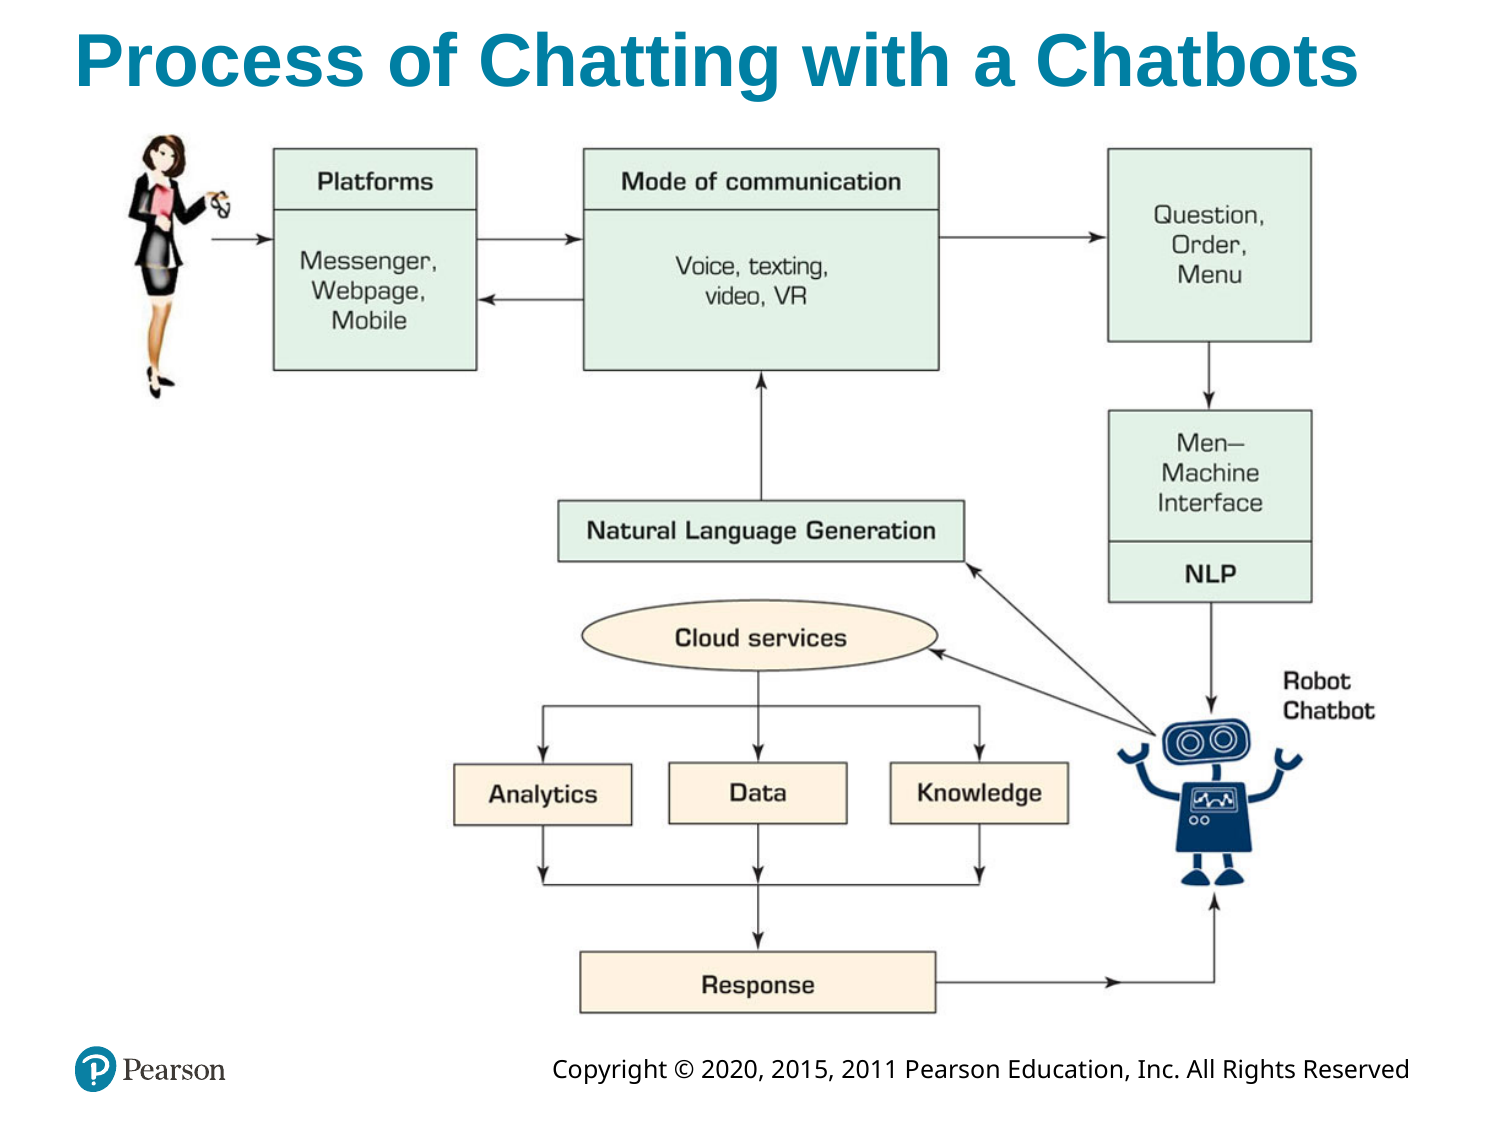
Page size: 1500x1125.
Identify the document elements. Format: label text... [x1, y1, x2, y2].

title Process of Chatting with a Chatbots [74, 0, 1413, 102]
picture [122, 132, 1378, 1031]
